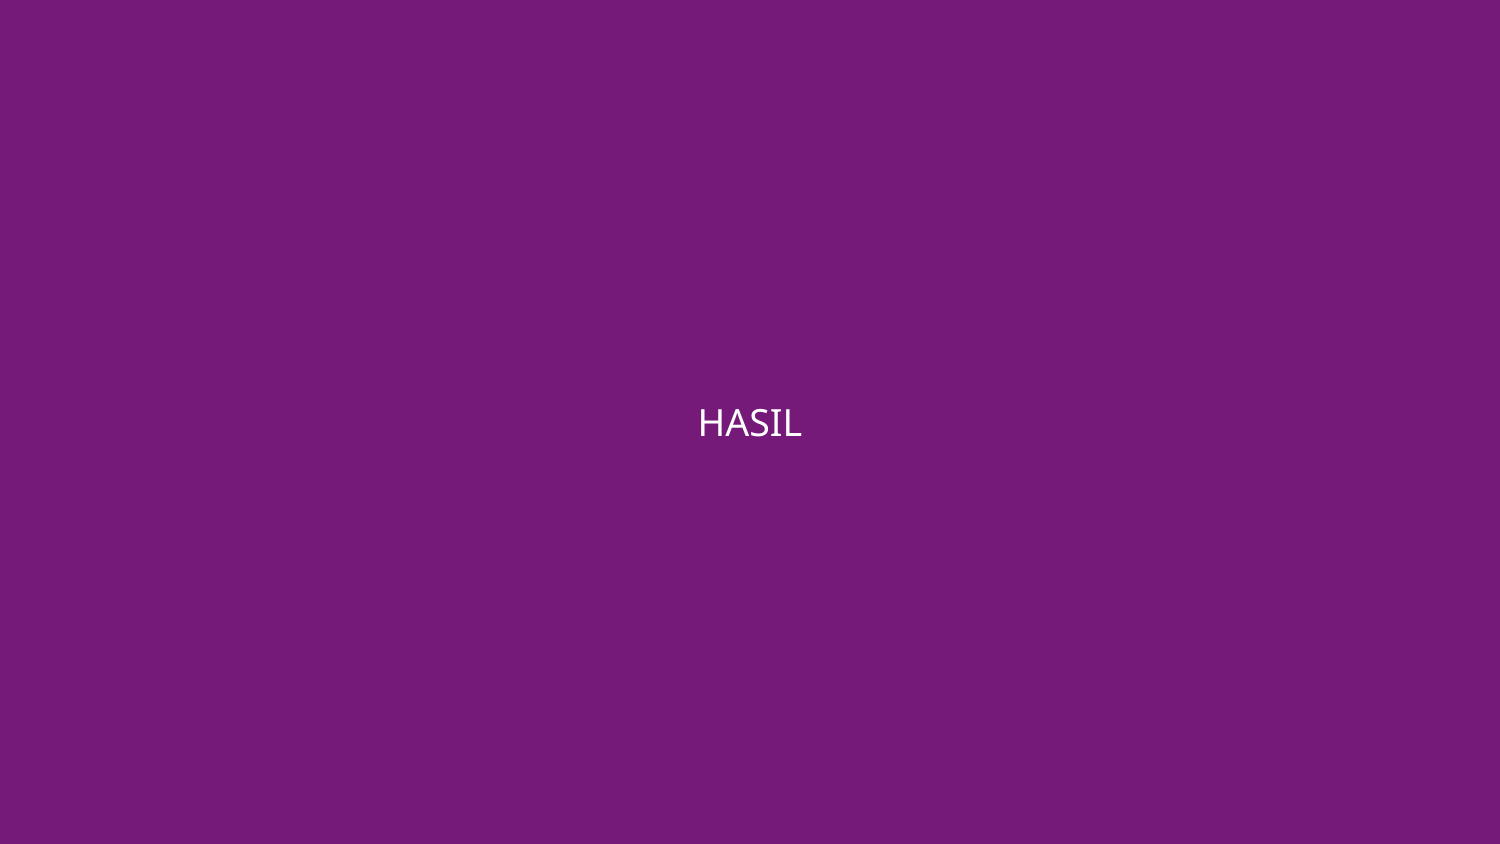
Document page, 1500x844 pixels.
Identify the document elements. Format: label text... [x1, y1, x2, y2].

title HASIL [455, 374, 1045, 469]
